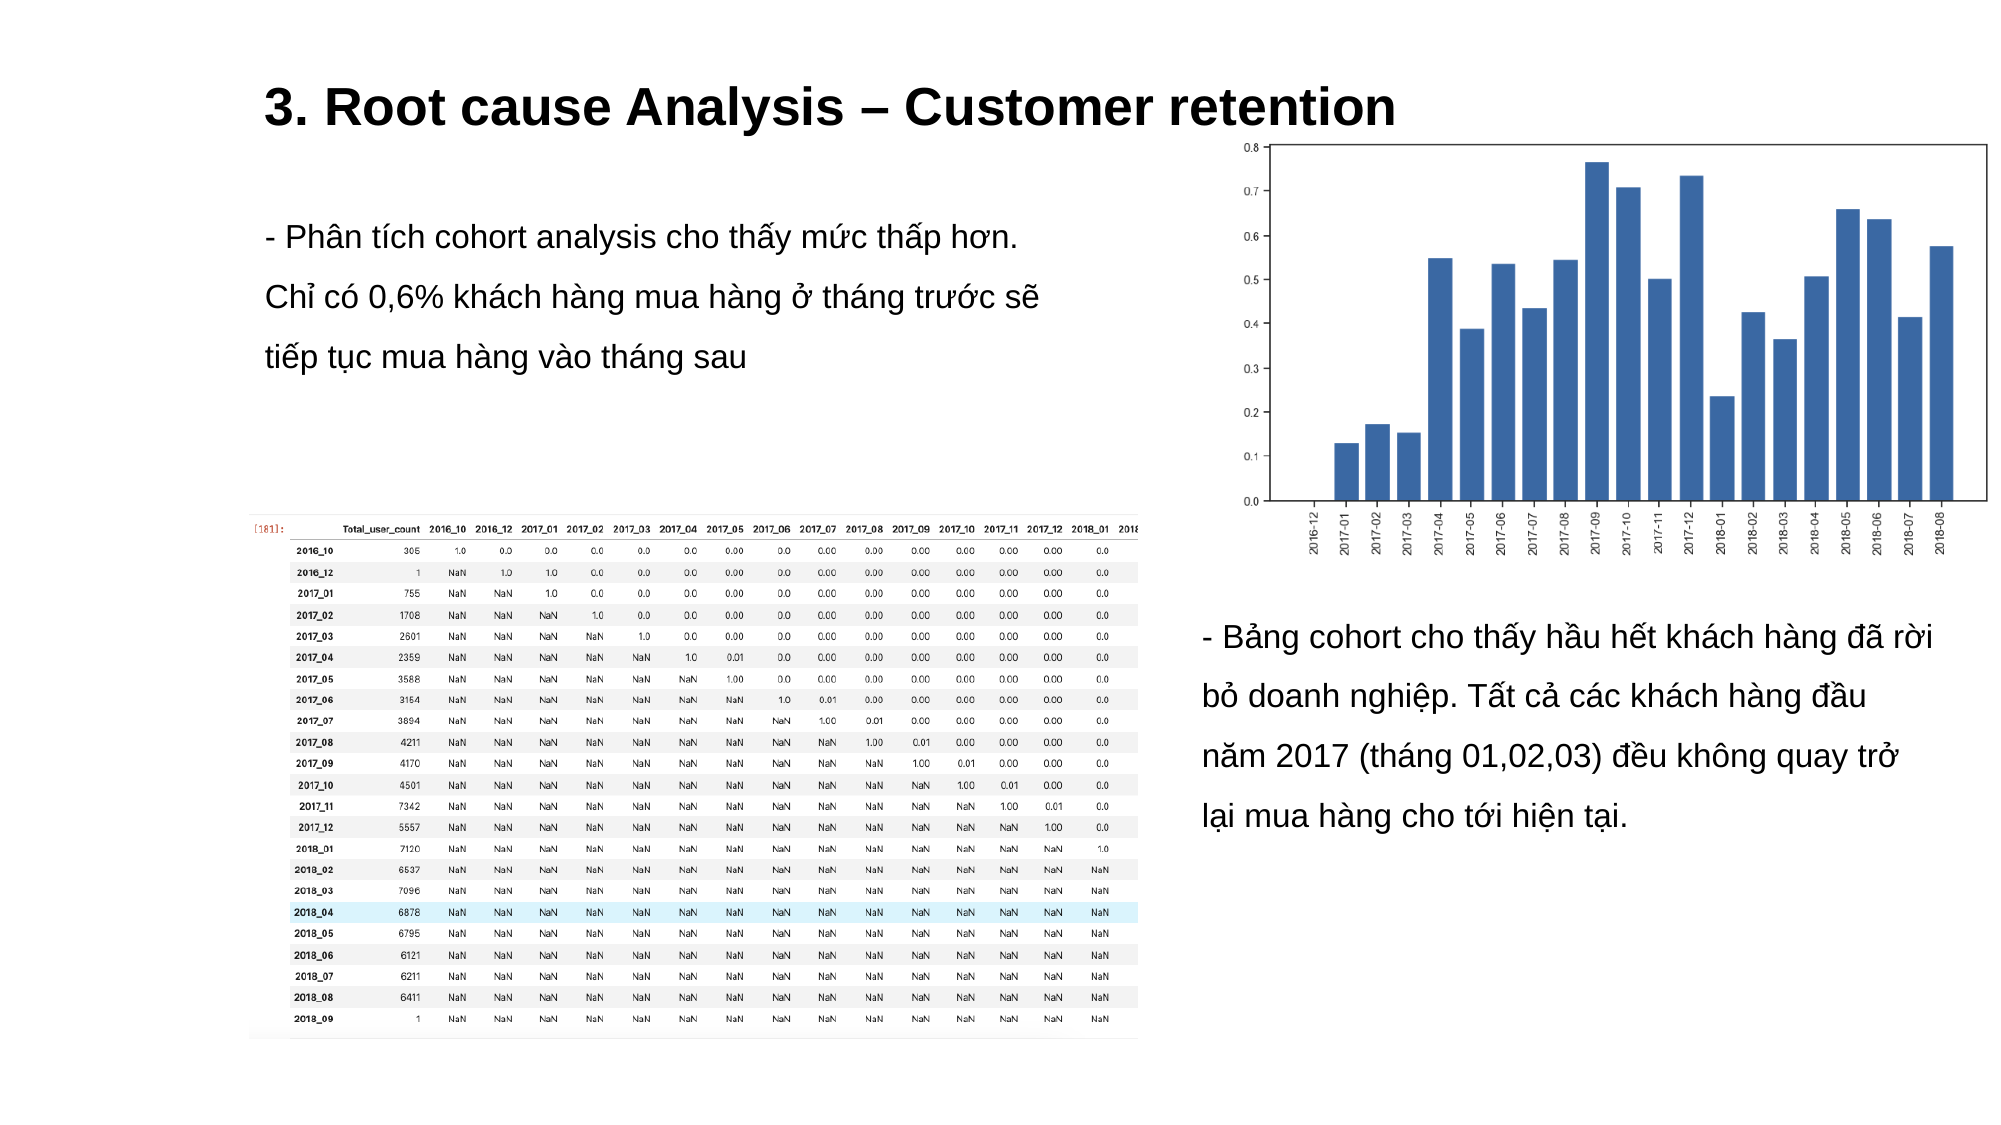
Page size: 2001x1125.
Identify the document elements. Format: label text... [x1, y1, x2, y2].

text_box - Phân tích cohort analysis cho thấy mức thấp hơn. Chỉ có 0,6% khách hàng mua hàng ở tháng trước sẽ tiếp tục mua hàng vào tháng sau [249, 188, 1063, 383]
picture [249, 514, 1138, 1039]
text_box - Bảng cohort cho thấy hầu hết khách hàng đã rời bỏ doanh nghiệp. Tất cả các khách hàng đầu năm 2017 (tháng 01,02,03) đều không quay trở lại mua hàng cho tới hiện tại. [1187, 587, 1957, 842]
picture [1230, 134, 2000, 563]
title 3. Root cause Analysis – Customer retention [249, 57, 1438, 145]
